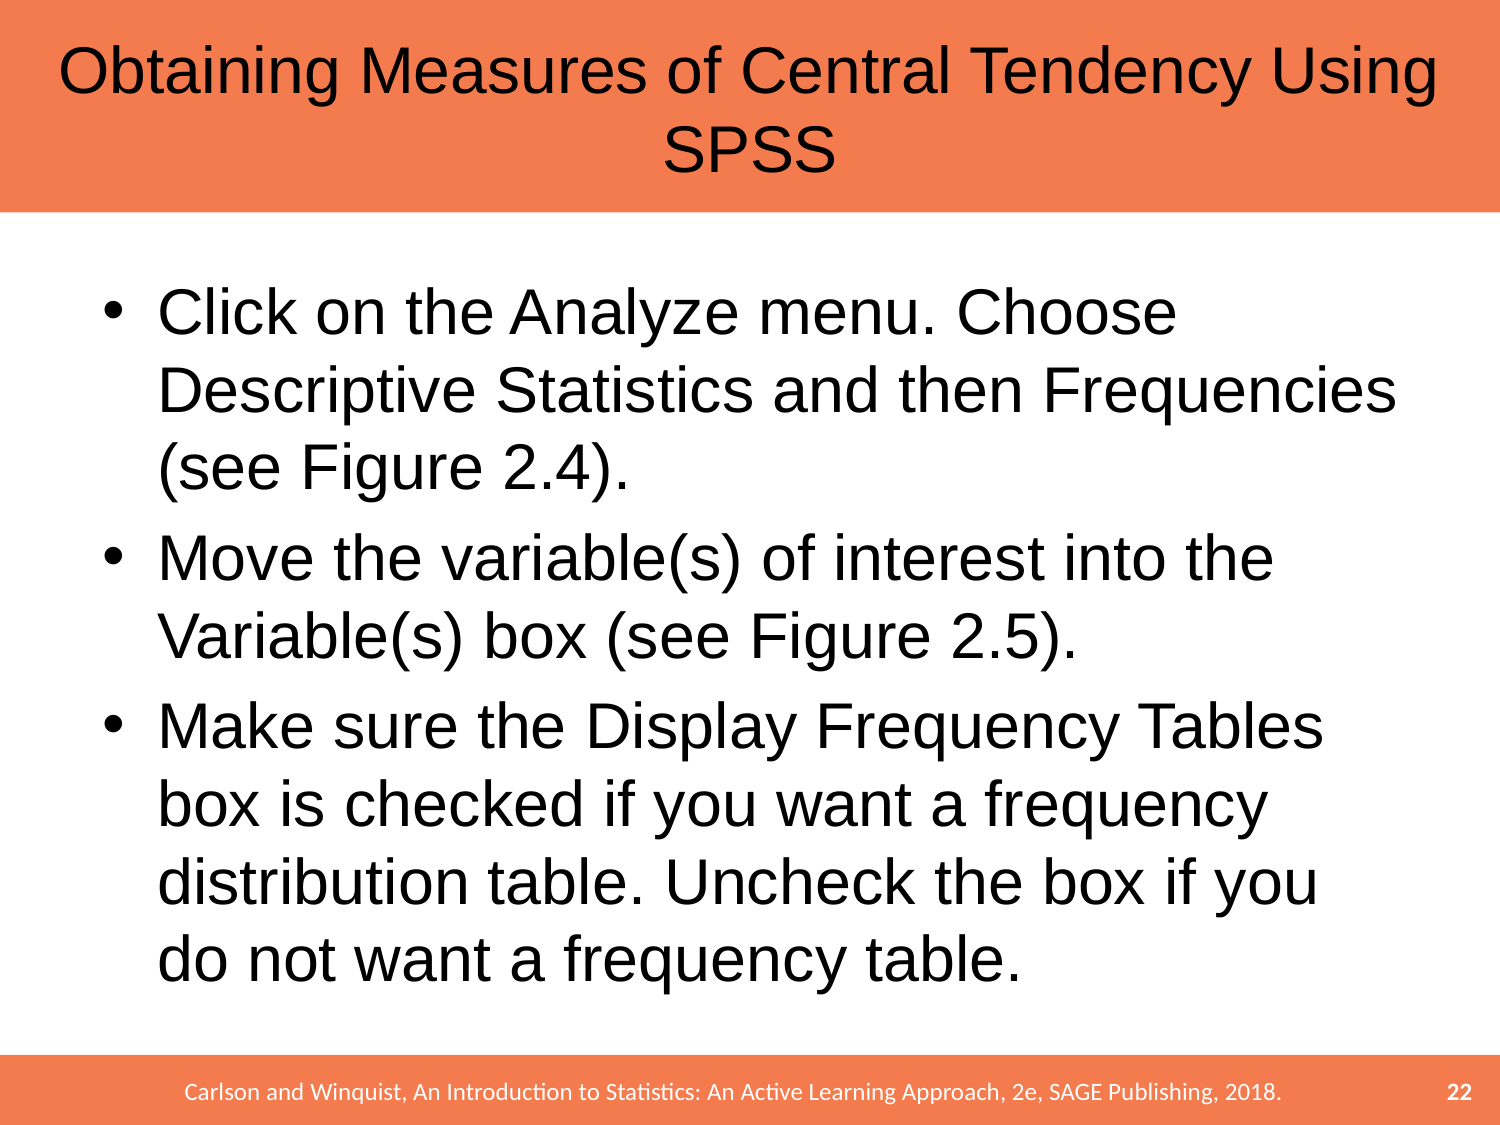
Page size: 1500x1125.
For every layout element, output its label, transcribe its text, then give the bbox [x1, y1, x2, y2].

footer Carlson and Winquist, An Introduction to Statistics: An Active Learning Approach, 2e, SAGE Publishing, 2018. [150, 1060, 1325, 1121]
list Click on the Analyze menu. Choose Descriptive Statistics and then Frequencies (see Figure 2.4). Move the variable(s) of interest into the Variable(s) box (see Figure 2.5). Make sure the Display Frequency Tables box is checked if you want a frequency distribution table. Uncheck the box if you do not want a frequency table. [87, 262, 1425, 1005]
title Obtaining Measures of Central Tendency Using SPSS [12, 18, 1488, 194]
slide_number 22 [1387, 1060, 1488, 1120]
